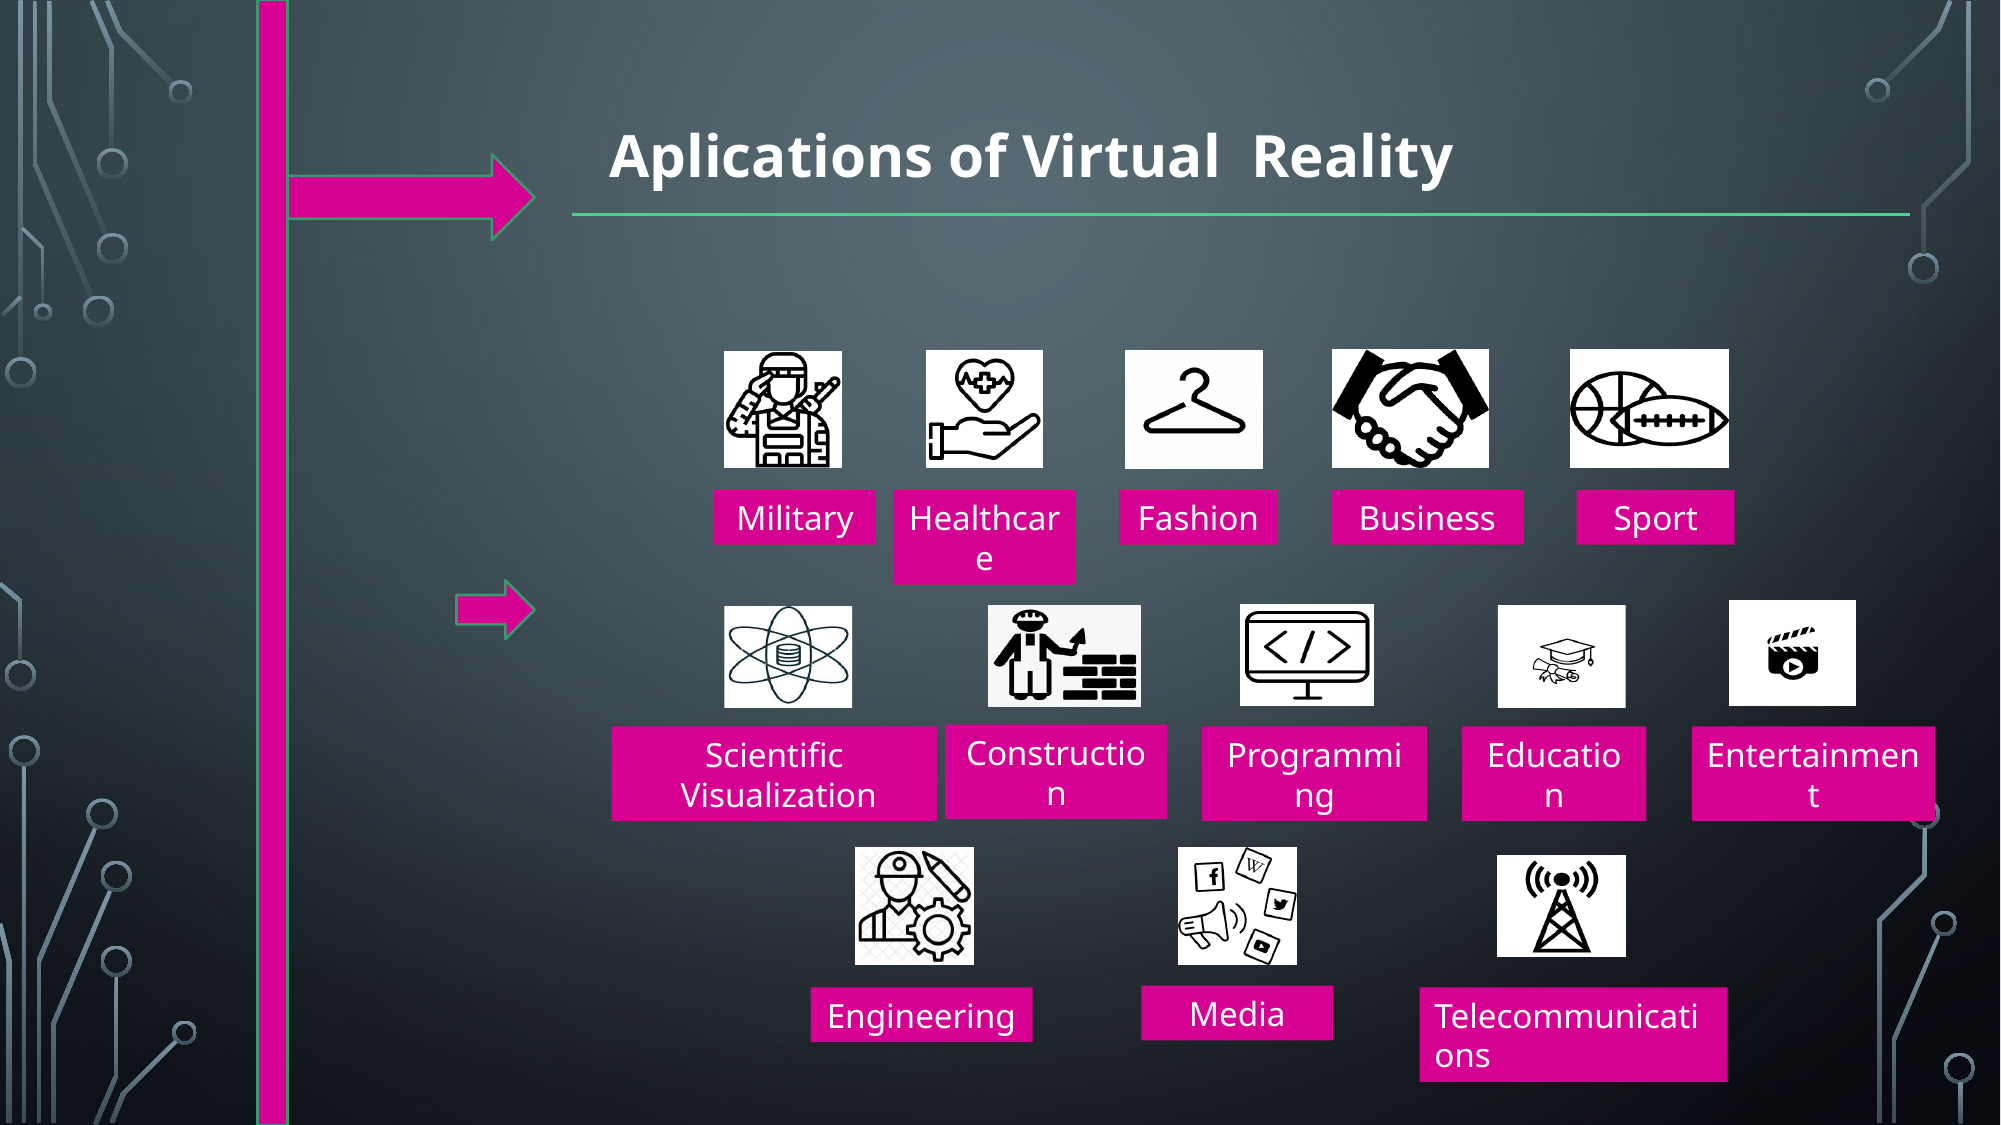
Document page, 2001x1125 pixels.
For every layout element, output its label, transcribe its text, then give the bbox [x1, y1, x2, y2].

text_box Military [713, 490, 876, 545]
text_box Education [1462, 726, 1647, 822]
text_box Construction [945, 724, 1168, 820]
text_box Entertainment [1691, 726, 1936, 822]
text_box Telecommunications [1419, 987, 1728, 1082]
picture [1331, 349, 1489, 468]
text_box Programming [1202, 726, 1428, 822]
picture [1125, 350, 1263, 469]
text_box Sport [1576, 490, 1735, 545]
picture [1497, 604, 1626, 708]
text_box [256, 0, 289, 1125]
text_box Engineering [810, 987, 1033, 1043]
picture [1178, 847, 1297, 966]
picture [1497, 855, 1626, 957]
text_box Healthcare [893, 490, 1076, 585]
picture [724, 605, 853, 708]
picture [723, 350, 842, 469]
text_box Fashion [1119, 490, 1278, 545]
text_box Scientific Visualization [611, 726, 938, 822]
text_box Media [1141, 985, 1333, 1041]
picture [855, 847, 974, 966]
text_box Business [1331, 490, 1524, 545]
text_box [455, 579, 536, 641]
text_box Aplications of Virtual Reality [594, 111, 1762, 197]
picture [1240, 604, 1375, 706]
picture [988, 605, 1141, 707]
picture [1569, 349, 1729, 468]
picture [925, 349, 1044, 469]
text_box [286, 153, 536, 242]
picture [1729, 600, 1857, 706]
